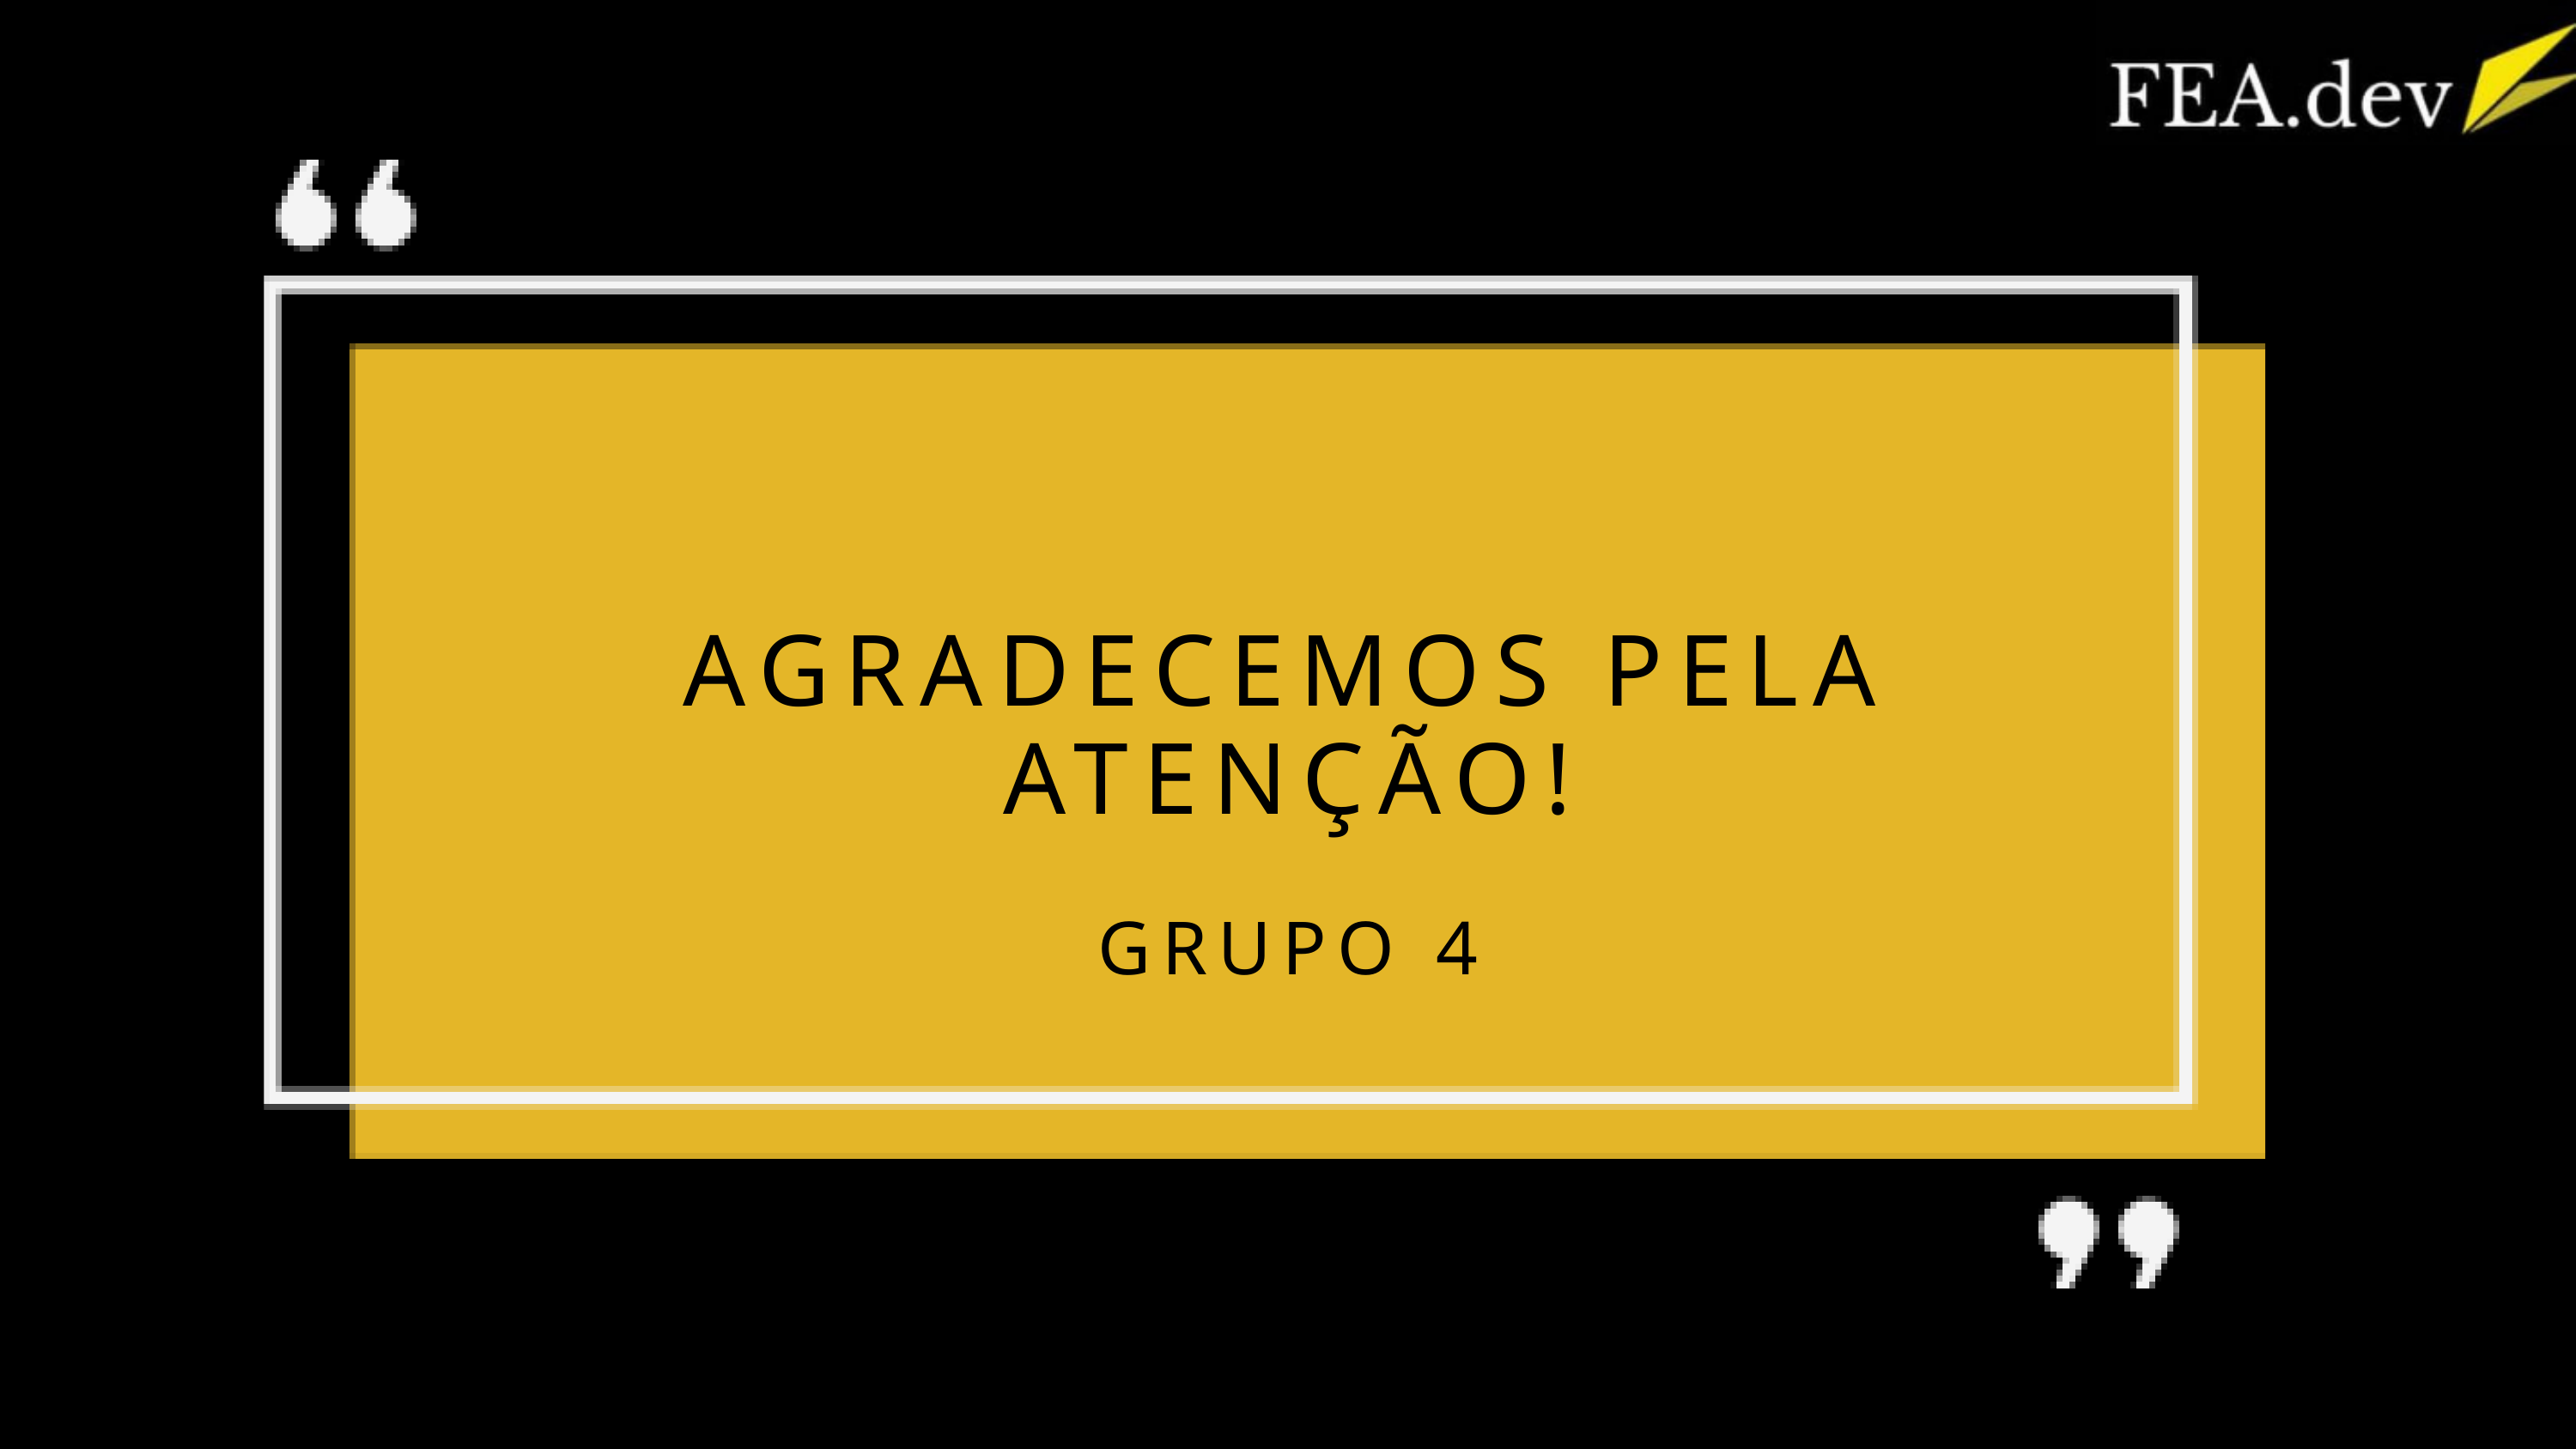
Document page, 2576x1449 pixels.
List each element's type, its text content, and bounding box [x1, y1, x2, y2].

text_box GRUPO 4 [557, 909, 2019, 990]
text_box [264, 160, 2266, 1288]
text_box [2096, 0, 2576, 145]
text_box AGRADECEMOS PELA ATENÇÃO! [557, 617, 2019, 834]
